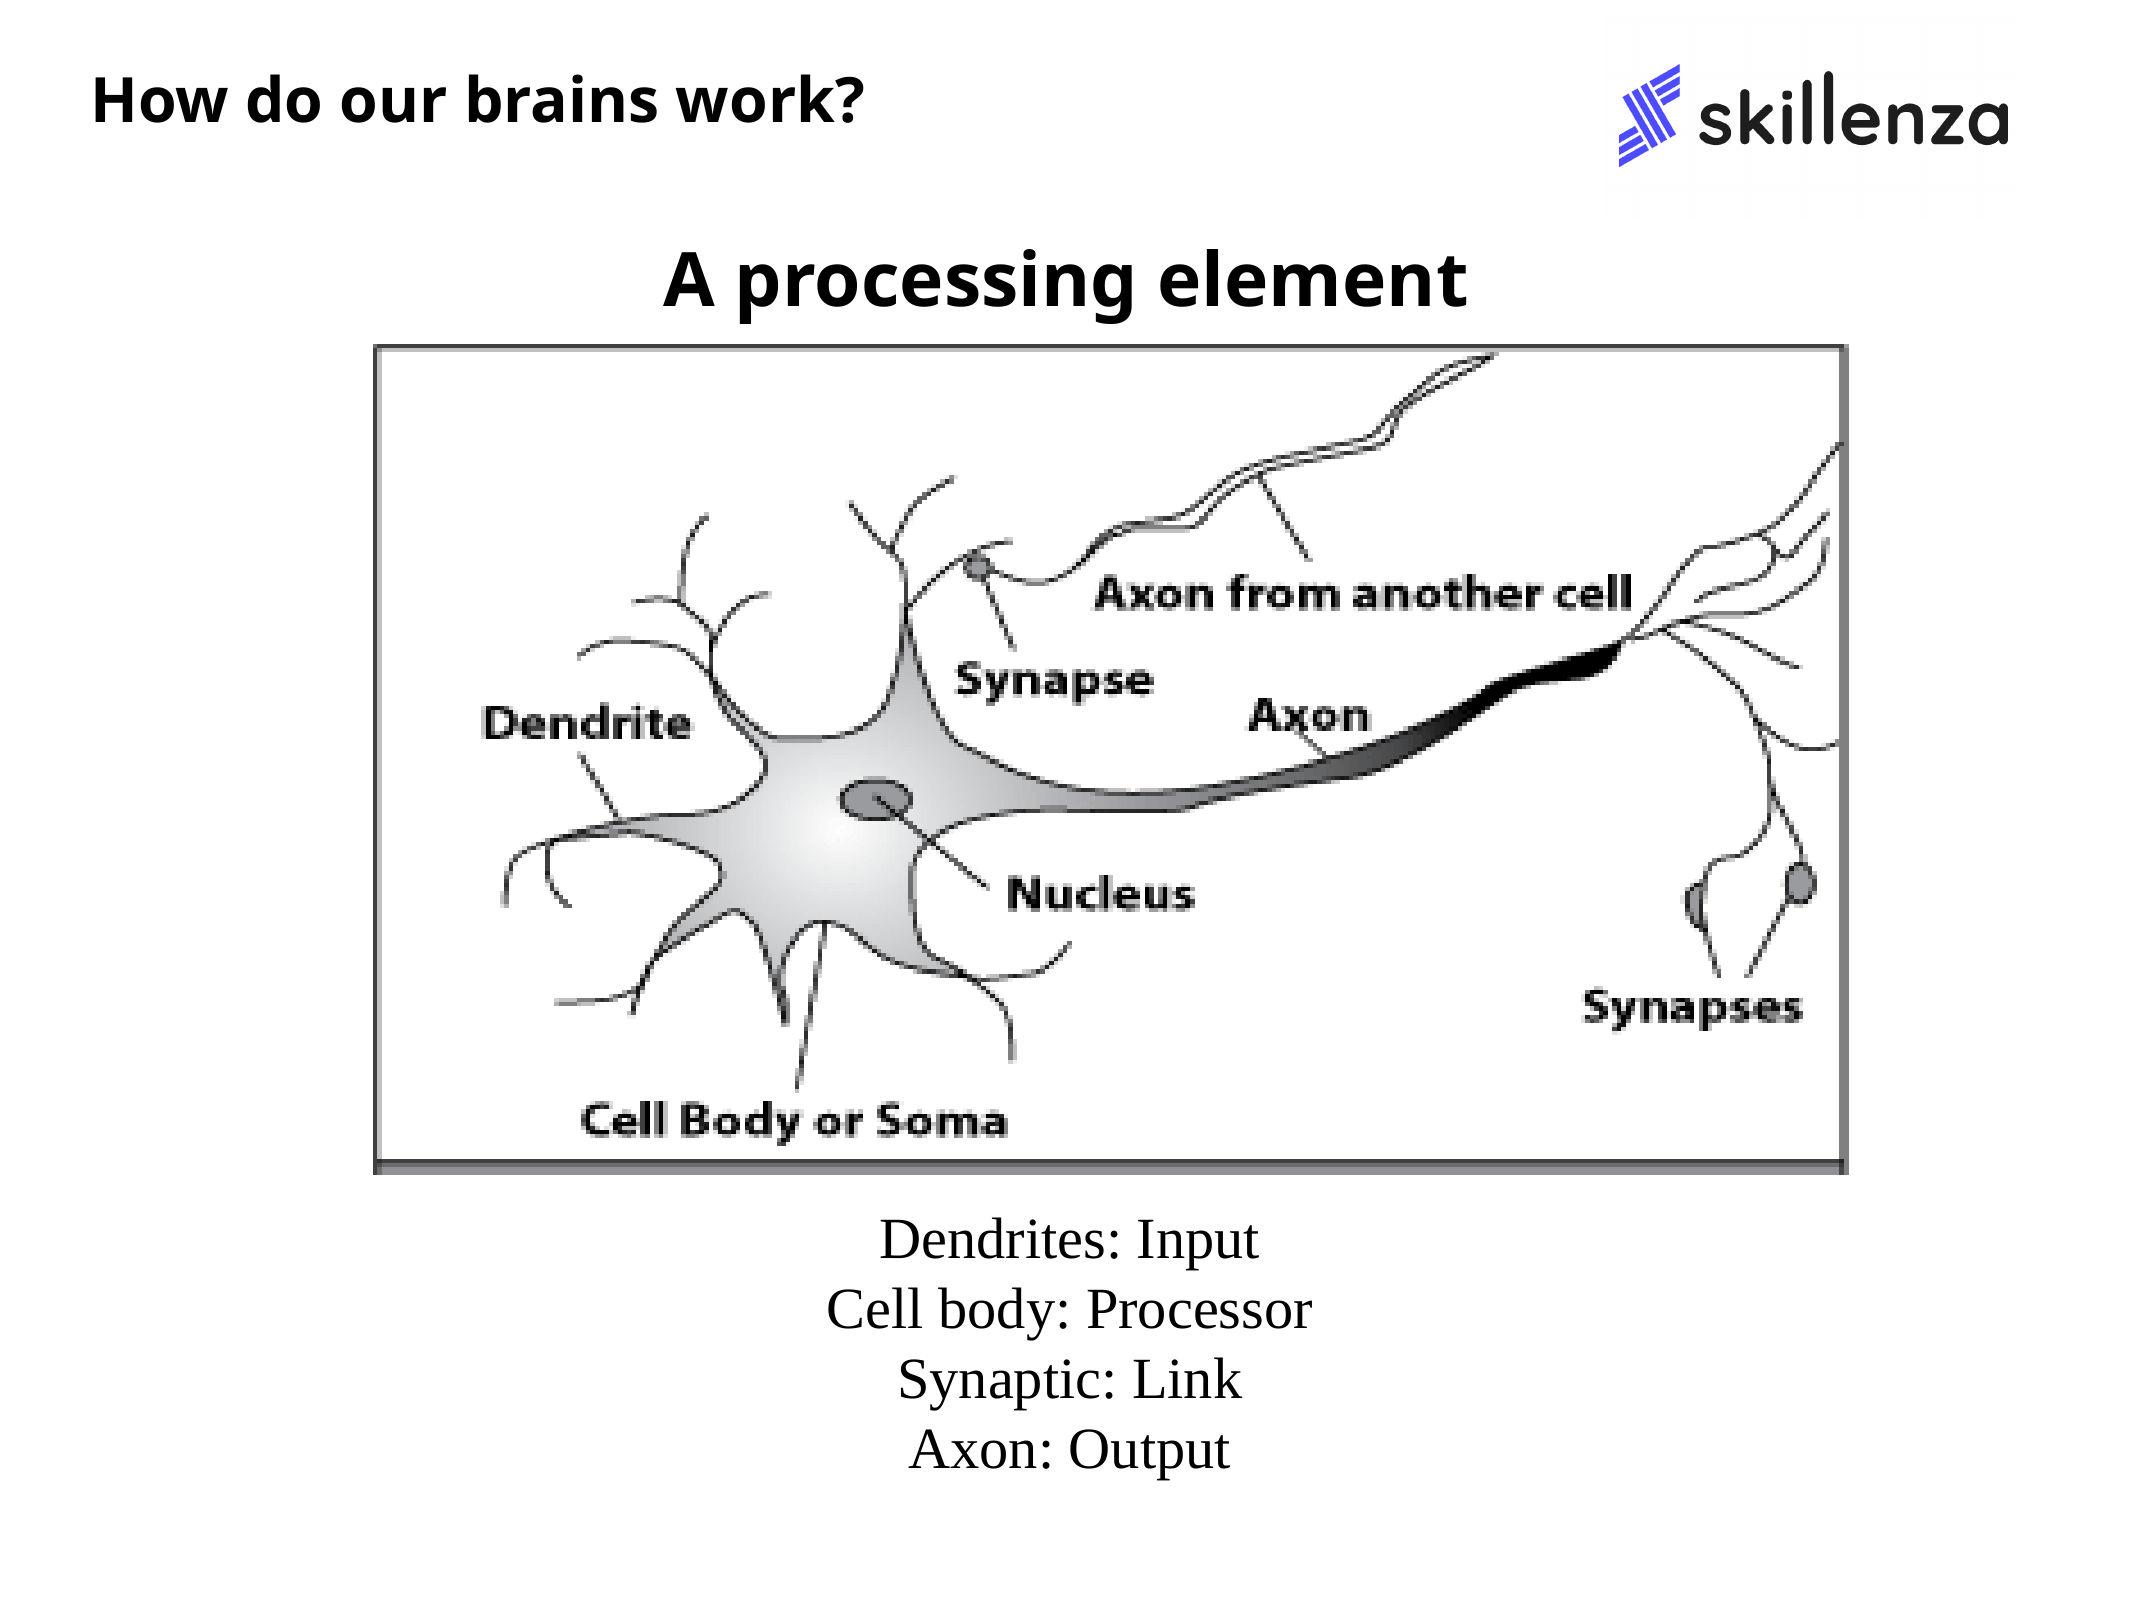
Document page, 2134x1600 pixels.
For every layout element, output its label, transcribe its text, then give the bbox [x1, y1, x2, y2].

text_box A processing element [53, 220, 2080, 332]
picture [1604, 11, 2022, 220]
text_box How do our brains work? [75, 61, 1412, 144]
picture [373, 344, 1850, 1288]
text_box Dendrites: Input Cell body: Processor Synaptic: Link Axon: Output [101, 1189, 2039, 1600]
